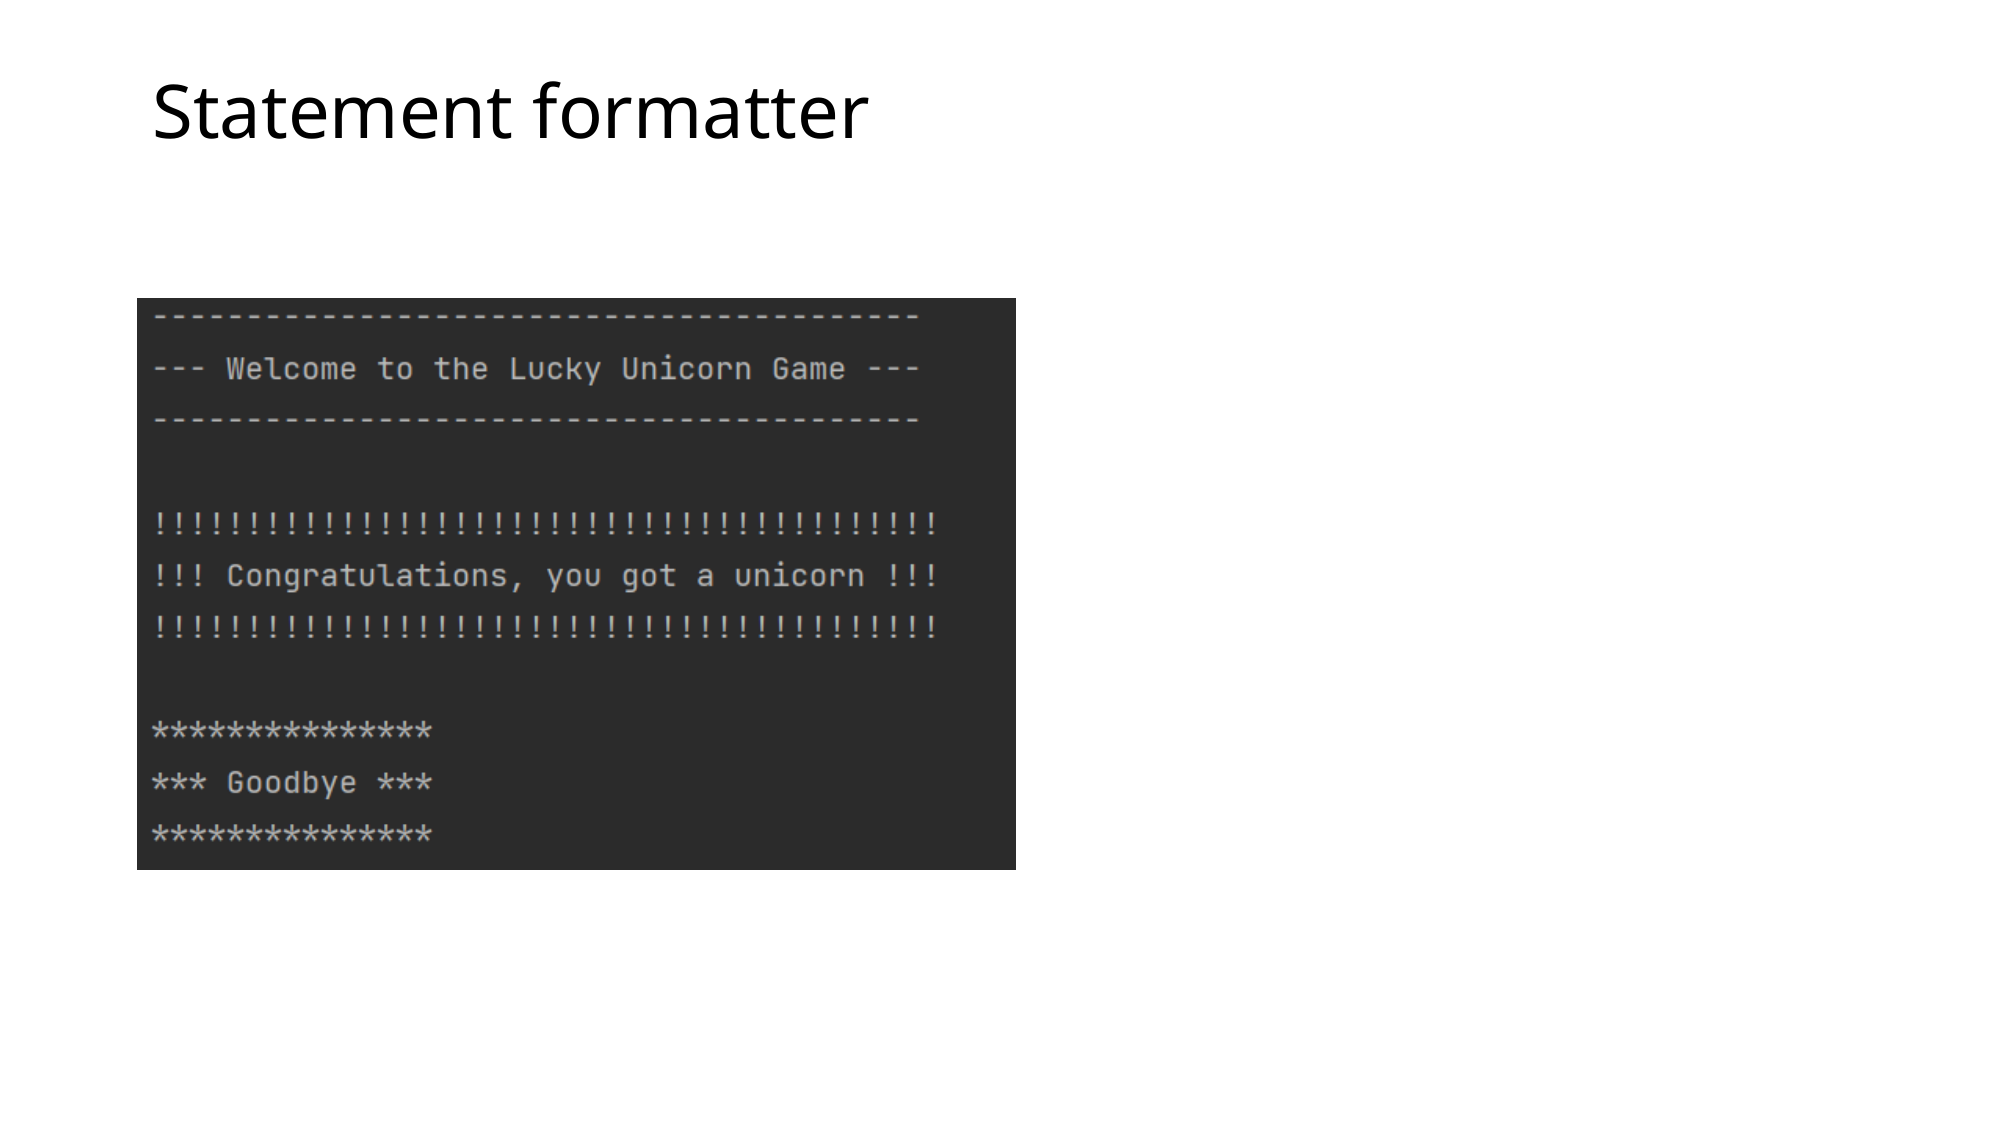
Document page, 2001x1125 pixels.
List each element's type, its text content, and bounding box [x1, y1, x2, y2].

picture [137, 298, 1017, 870]
title Statement formatter [137, 66, 1863, 163]
